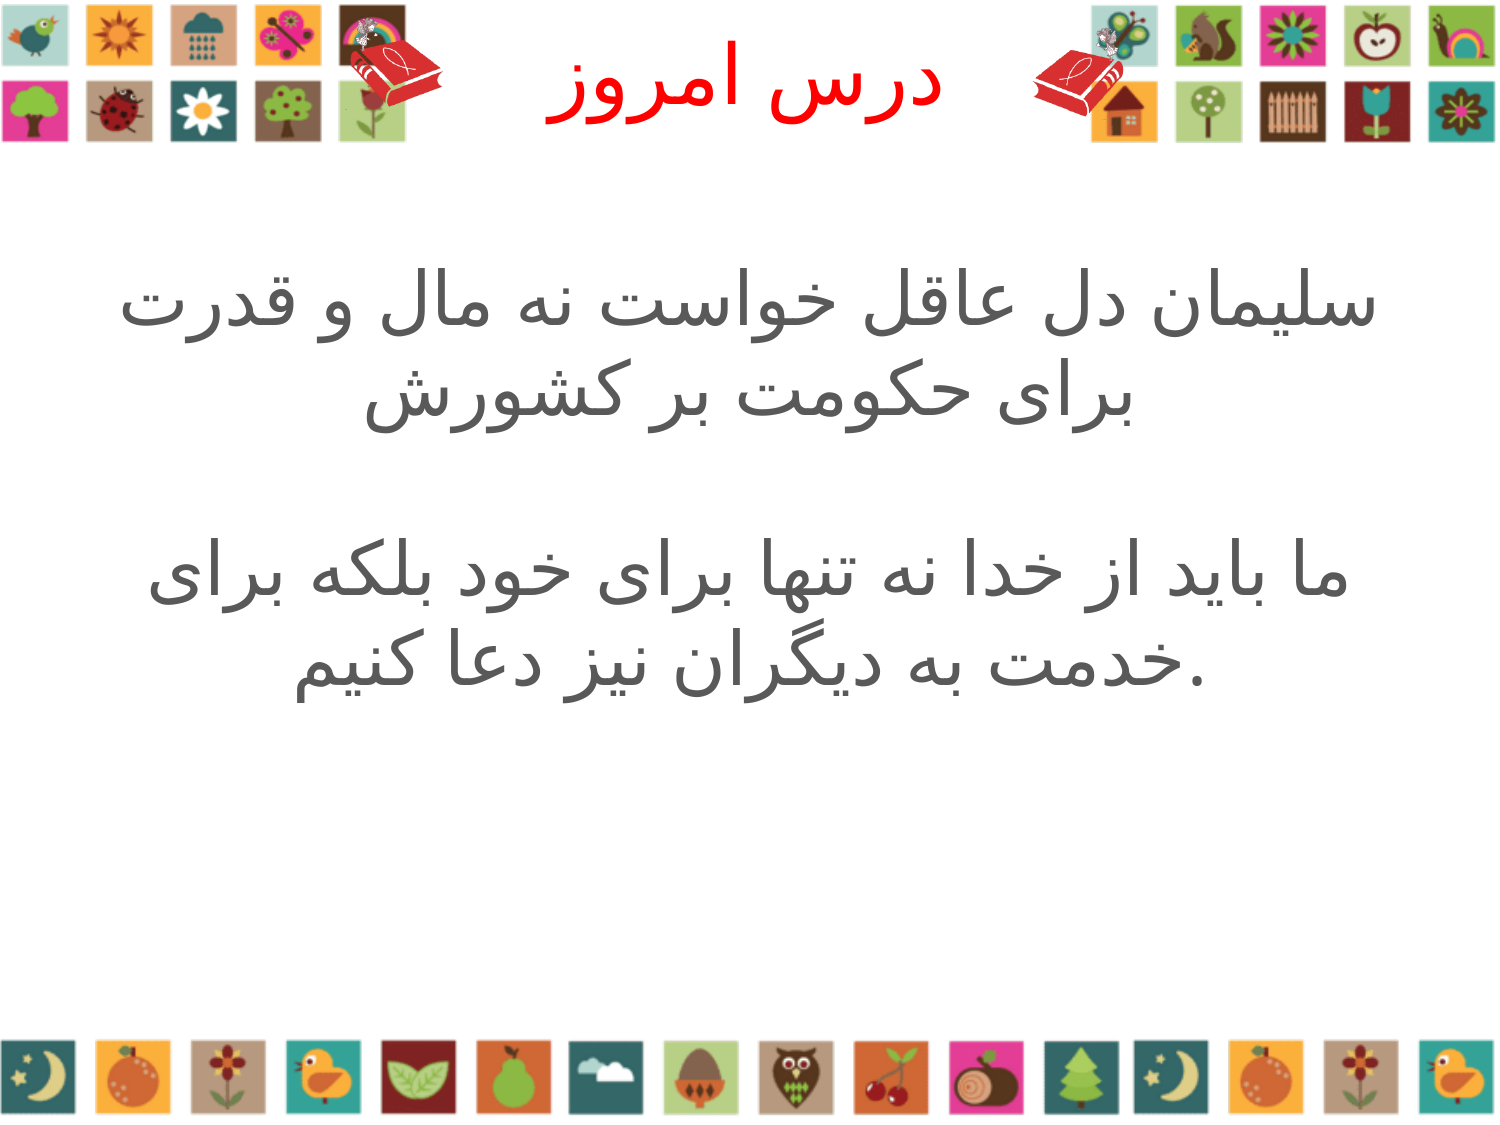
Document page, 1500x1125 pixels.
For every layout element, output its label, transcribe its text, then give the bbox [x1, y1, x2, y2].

picture [0, 2, 475, 150]
picture [1001, 3, 1500, 150]
text_box درس امروز [425, 13, 1077, 129]
text_box سلیمان دل عاقل خواست نه مال و قدرت برای حکومت بر کشورش ما باید از خدا نه تنها برای خود بلکه برای خدمت به دیگران نیز دعا کنیم. [76, 243, 1424, 709]
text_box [0, 1028, 1500, 1118]
